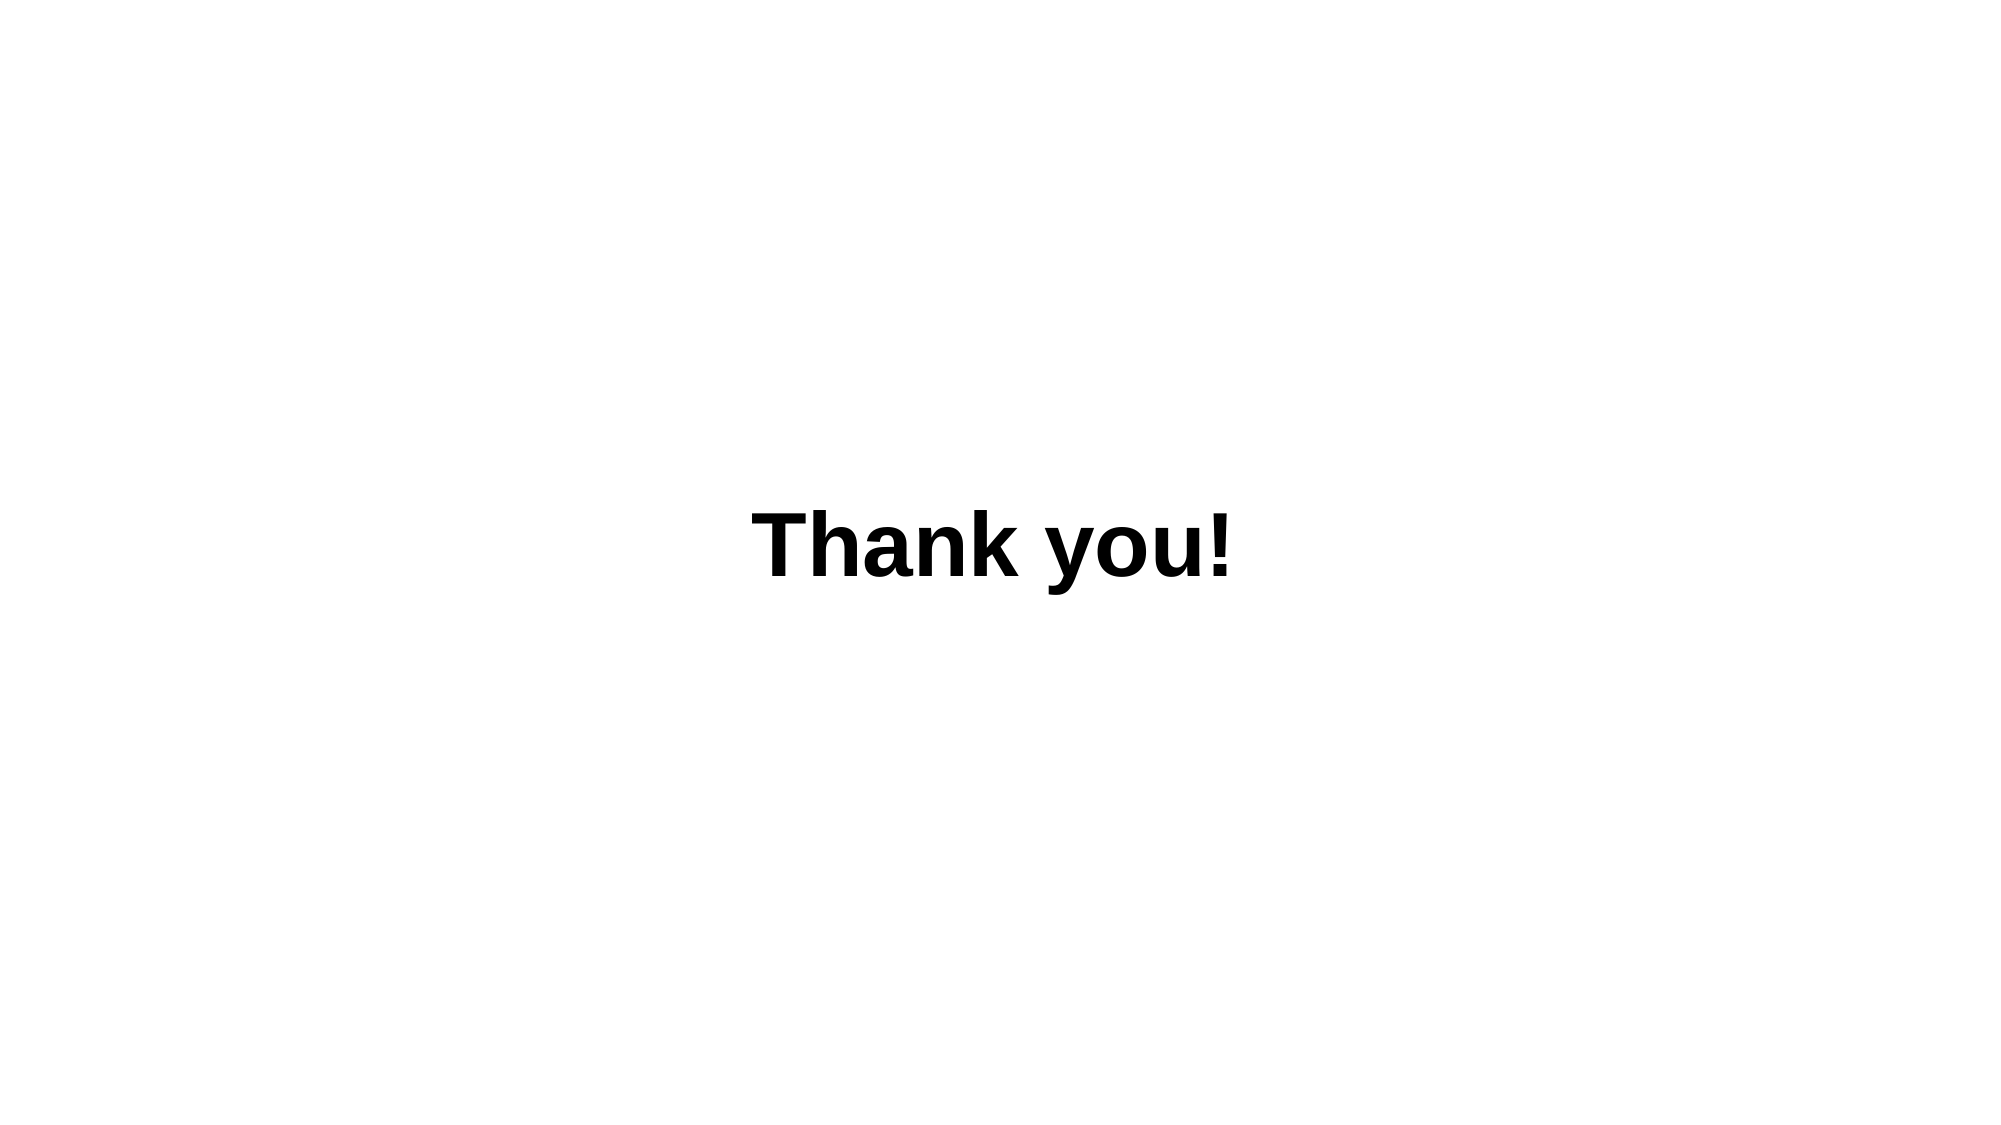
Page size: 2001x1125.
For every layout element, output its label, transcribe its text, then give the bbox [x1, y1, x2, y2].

title Thank you! [736, 466, 1264, 659]
